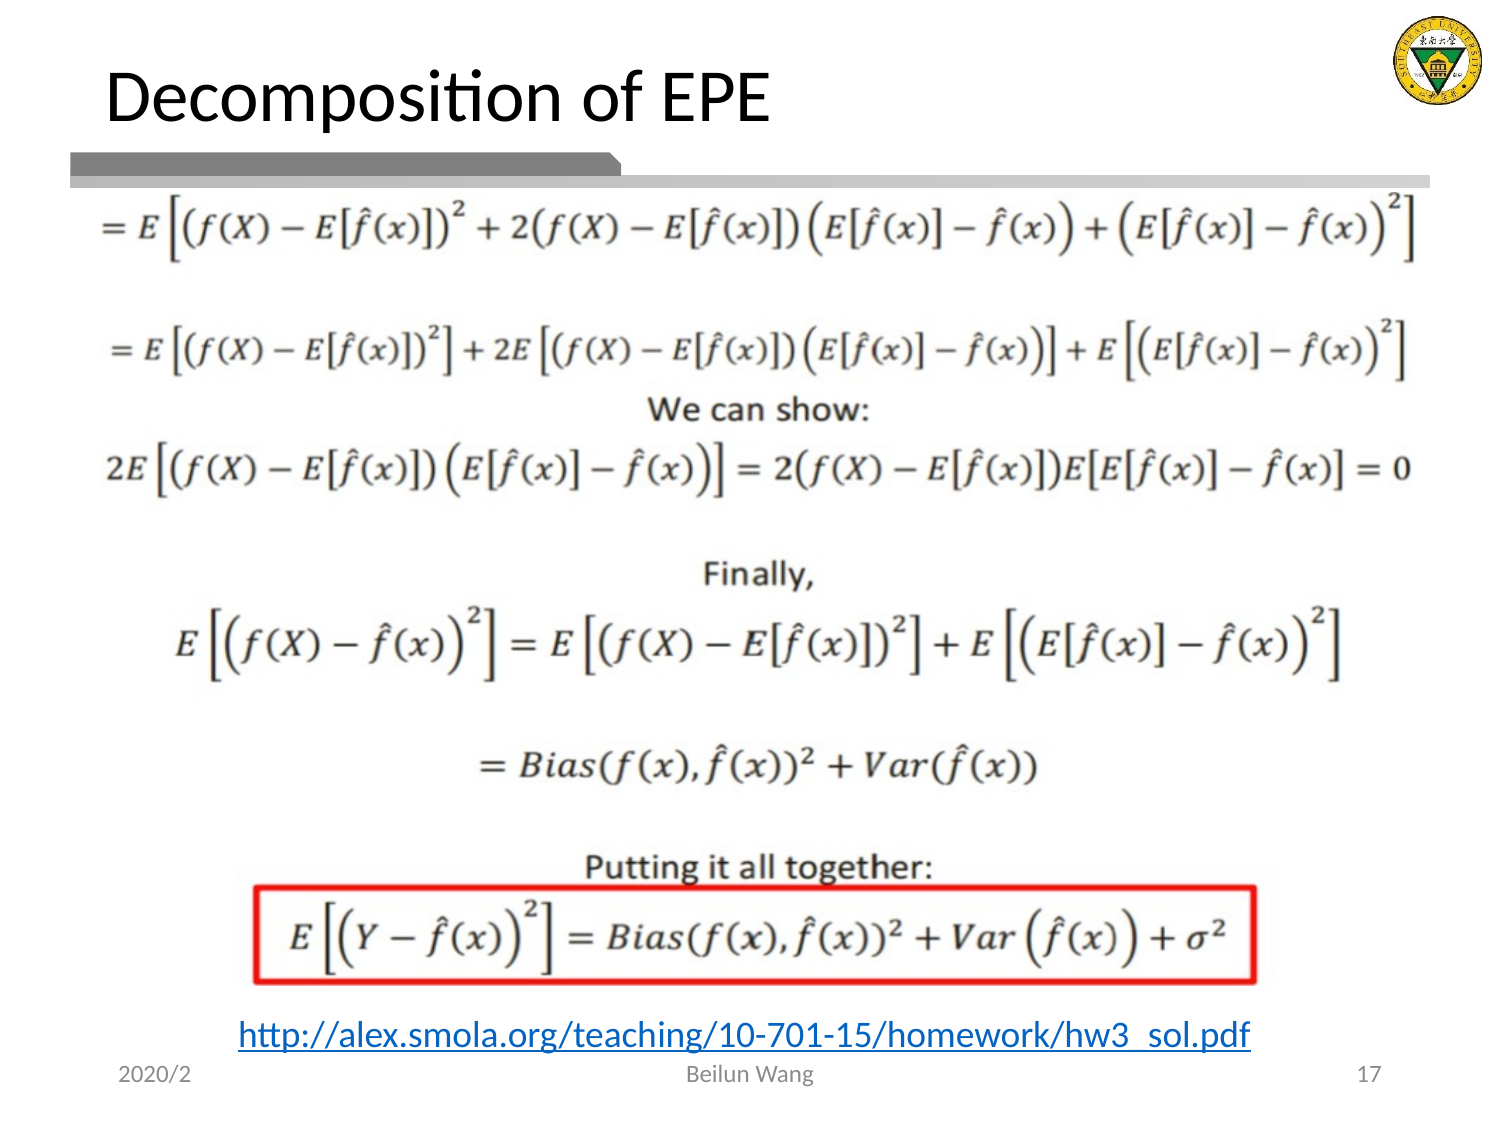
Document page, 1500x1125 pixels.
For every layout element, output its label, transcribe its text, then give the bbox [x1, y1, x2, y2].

picture [1393, 16, 1482, 105]
slide_number 2020/2 [103, 1042, 441, 1103]
text_box http://alex.smola.org/teaching/10-701-15/homework/hw3_sol.pdf [231, 1007, 1267, 1055]
footer Beilun Wang [496, 1055, 1004, 1103]
slide_number 17 [1059, 1042, 1397, 1103]
text_box [101, 192, 1415, 986]
title Decomposition of EPE [90, 48, 1348, 145]
